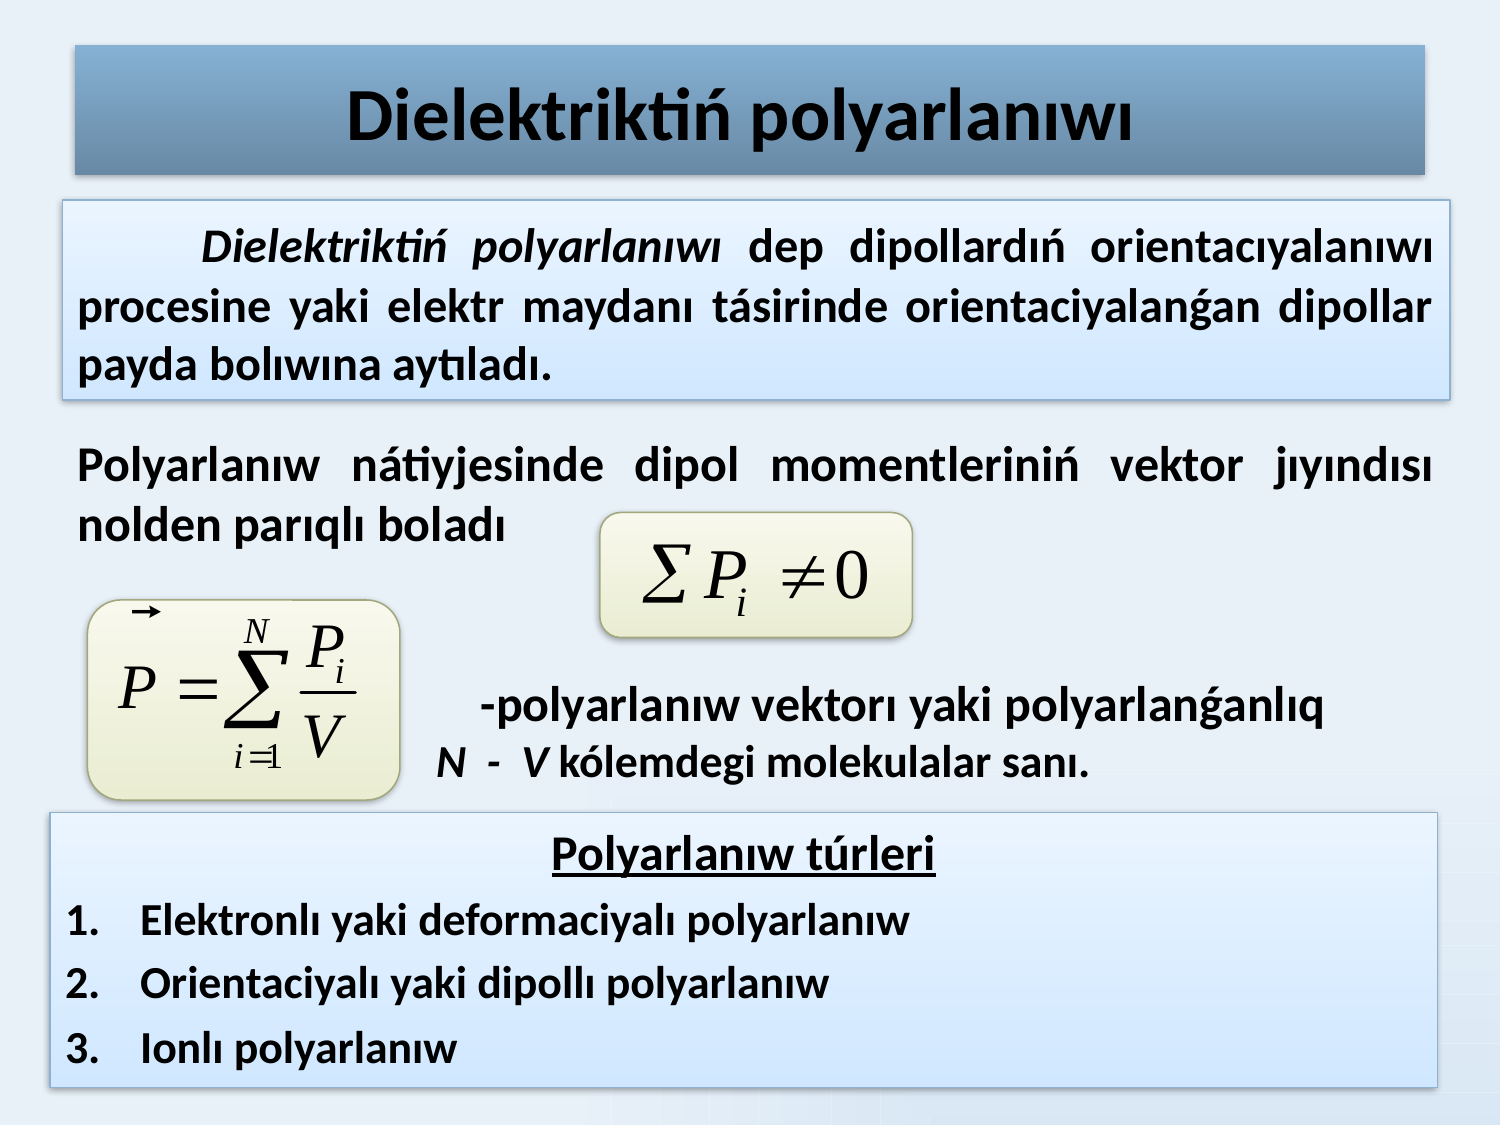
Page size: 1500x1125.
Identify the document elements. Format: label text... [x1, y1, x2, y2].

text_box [630, 515, 882, 635]
title Dielektriktiń polyarlanıwı [75, 45, 1425, 134]
text_box [0, 134, 1500, 210]
list Dielektriktiń polyarlanıwı dep dipollardıń orientacıyalanıwı procesine yaki elektr maydanı tásirinde orientaciyalanǵan dipollar payda bolıwına aytıladı. [62, 210, 1451, 401]
text_box Polyarlanıw túrleri Elektronlı yaki deformaciyalı polyarlanıw Orientaciyalı yaki dipollı polyarlanıw Ionlı polyarlanıw [49, 812, 1438, 1088]
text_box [106, 597, 369, 783]
text_box Polyarlanıw nátiyjesinde dipol momentleriniń vektor jıyındısı nolden parıqlı boladı -polyarlanıw vektorı yaki polyarlanǵanlıq N - V kólemdegi molekulalar sanı. [62, 423, 1450, 854]
